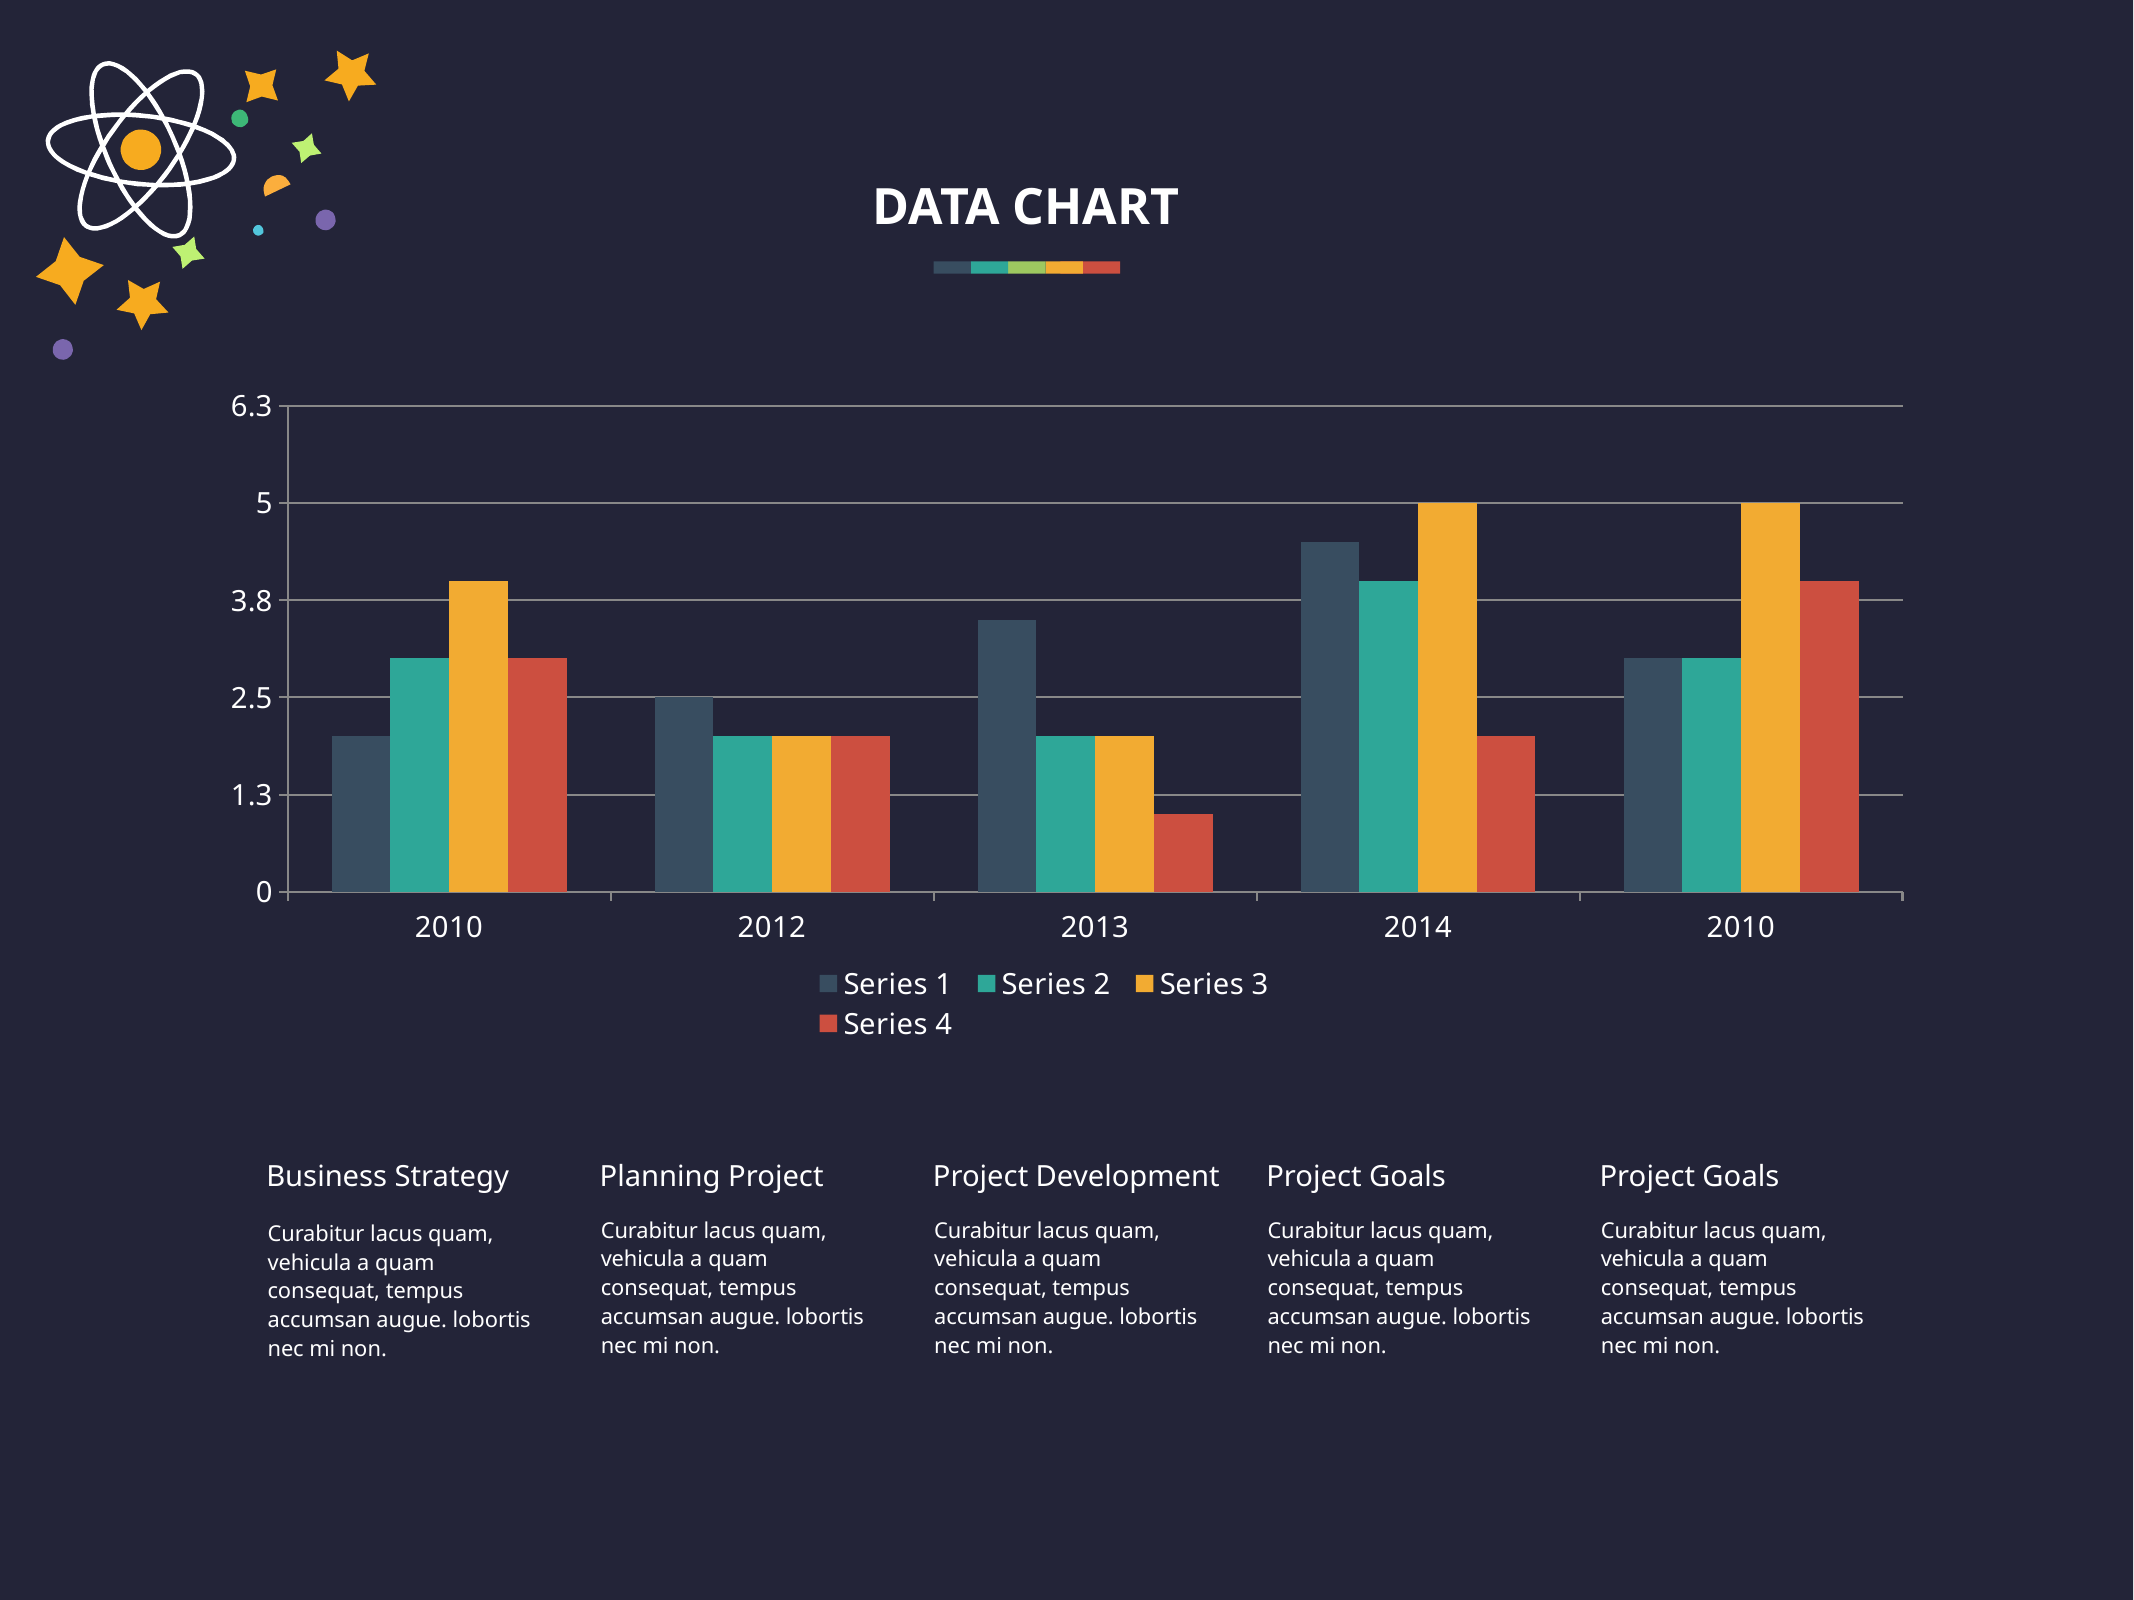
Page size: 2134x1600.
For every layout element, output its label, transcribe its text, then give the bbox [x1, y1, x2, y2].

text_box Curabitur lacus quam, vehicula a quam consequat, tempus accumsan augue. lobortis nec mi non. [1600, 1213, 1867, 1358]
chart [210, 370, 1912, 1044]
text_box Project Goals [1599, 1161, 1933, 1194]
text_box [933, 260, 1121, 274]
text_box Project Development [933, 1161, 1266, 1194]
text_box Planning Project [599, 1161, 933, 1194]
text_box Curabitur lacus quam, vehicula a quam consequat, tempus accumsan augue. lobortis nec mi non. [600, 1213, 867, 1358]
text_box Project Goals [1266, 1161, 1599, 1194]
text_box Business Strategy [266, 1161, 599, 1194]
text_box Curabitur lacus quam, vehicula a quam consequat, tempus accumsan augue. lobortis nec mi non. [934, 1213, 1200, 1358]
text_box DATA CHART [548, 177, 1504, 242]
text_box Curabitur lacus quam, vehicula a quam consequat, tempus accumsan augue. lobortis nec mi non. [267, 1216, 533, 1361]
text_box Curabitur lacus quam, vehicula a quam consequat, tempus accumsan augue. lobortis nec mi non. [1267, 1213, 1533, 1358]
